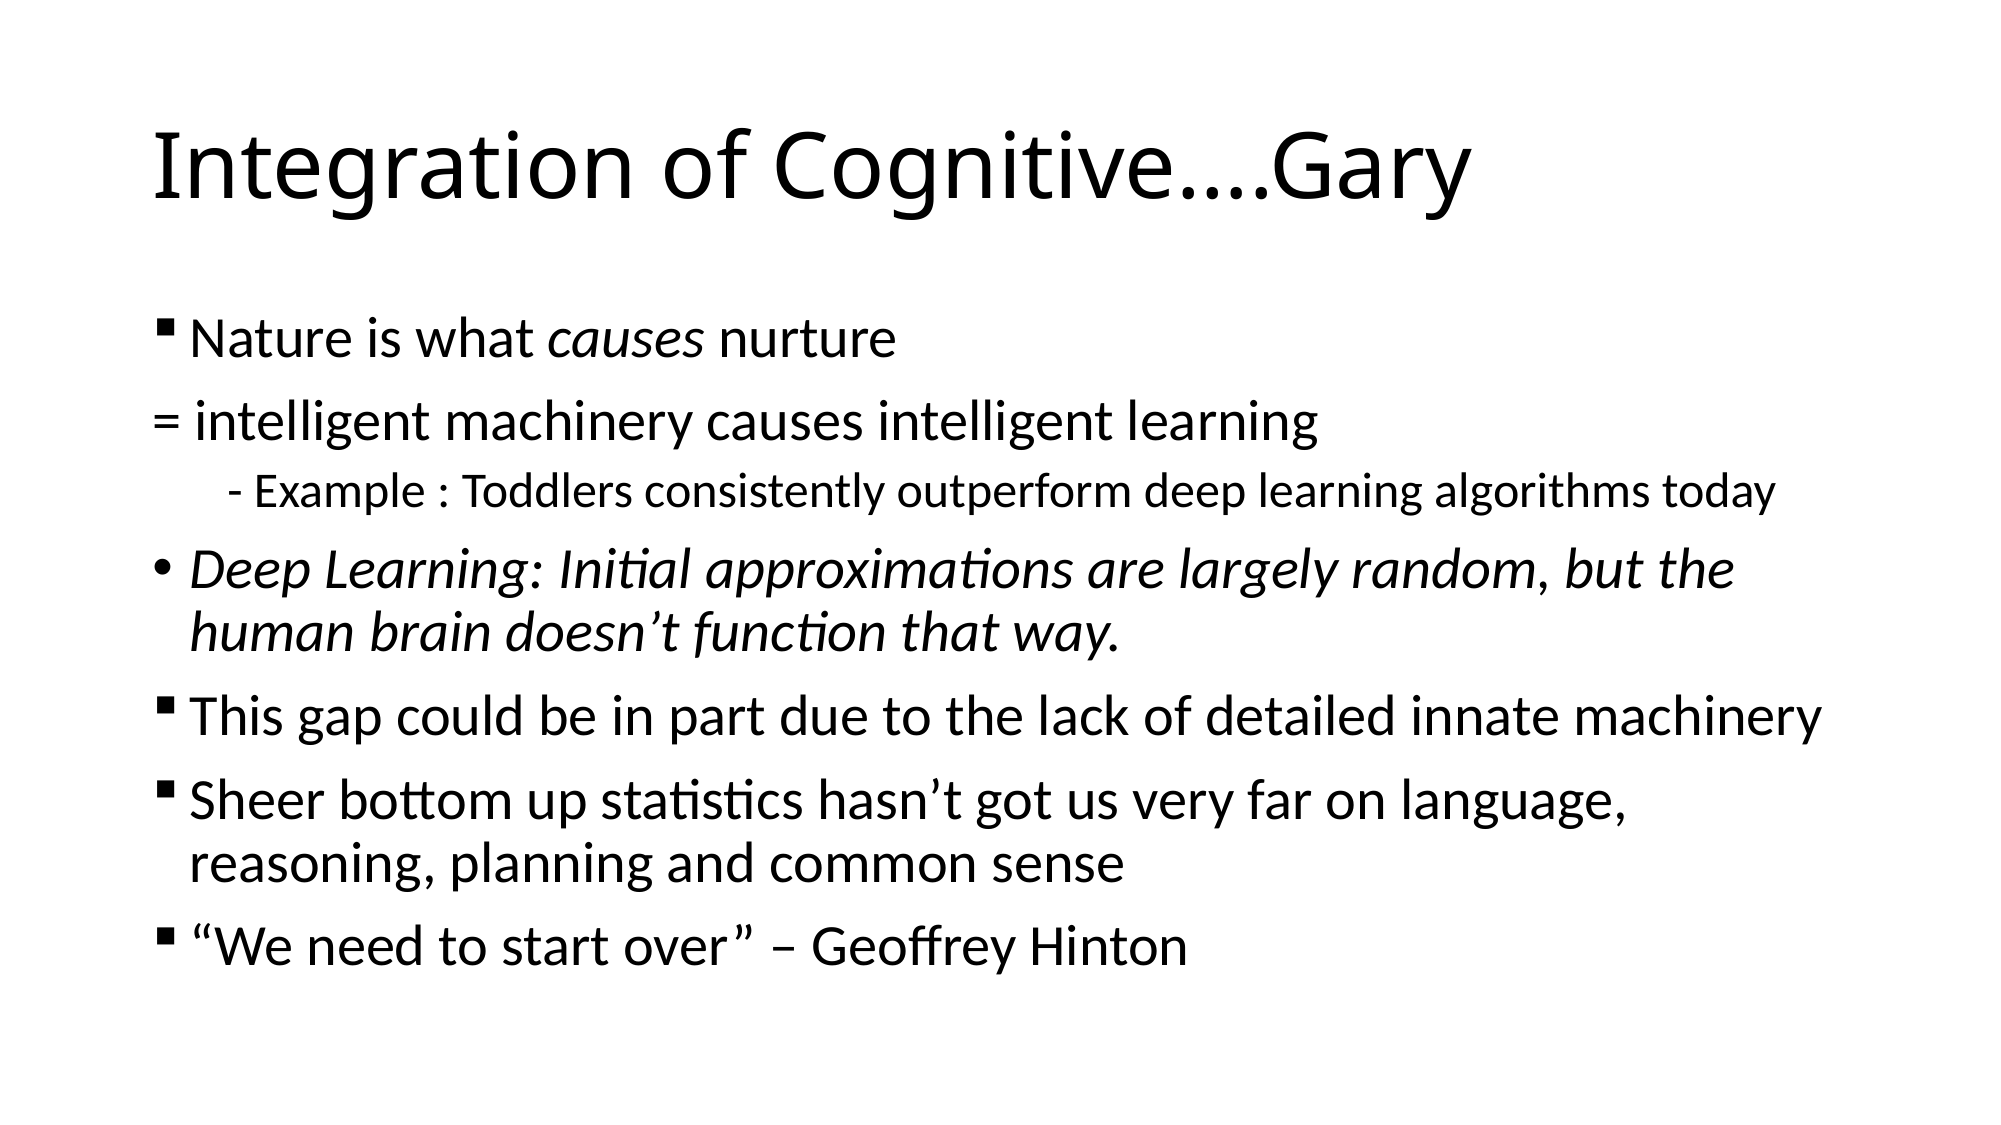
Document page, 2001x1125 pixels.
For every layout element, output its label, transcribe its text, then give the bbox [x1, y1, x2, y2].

title Integration of Cognitive….Gary [137, 59, 1863, 278]
list Nature is what causes nurture = intelligent machinery causes intelligent learning - Example : Toddlers consistently outperform deep learning algorithms today Deep Learning: Initial approximations are largely random, but the human brain doesn’t function that way. This gap could be in part due to the lack of detailed innate machinery Sheer bottom up statistics hasn’t got us very far on language, reasoning, planning and common sense “We need to start over” – Geoffrey Hinton [137, 299, 1863, 1019]
